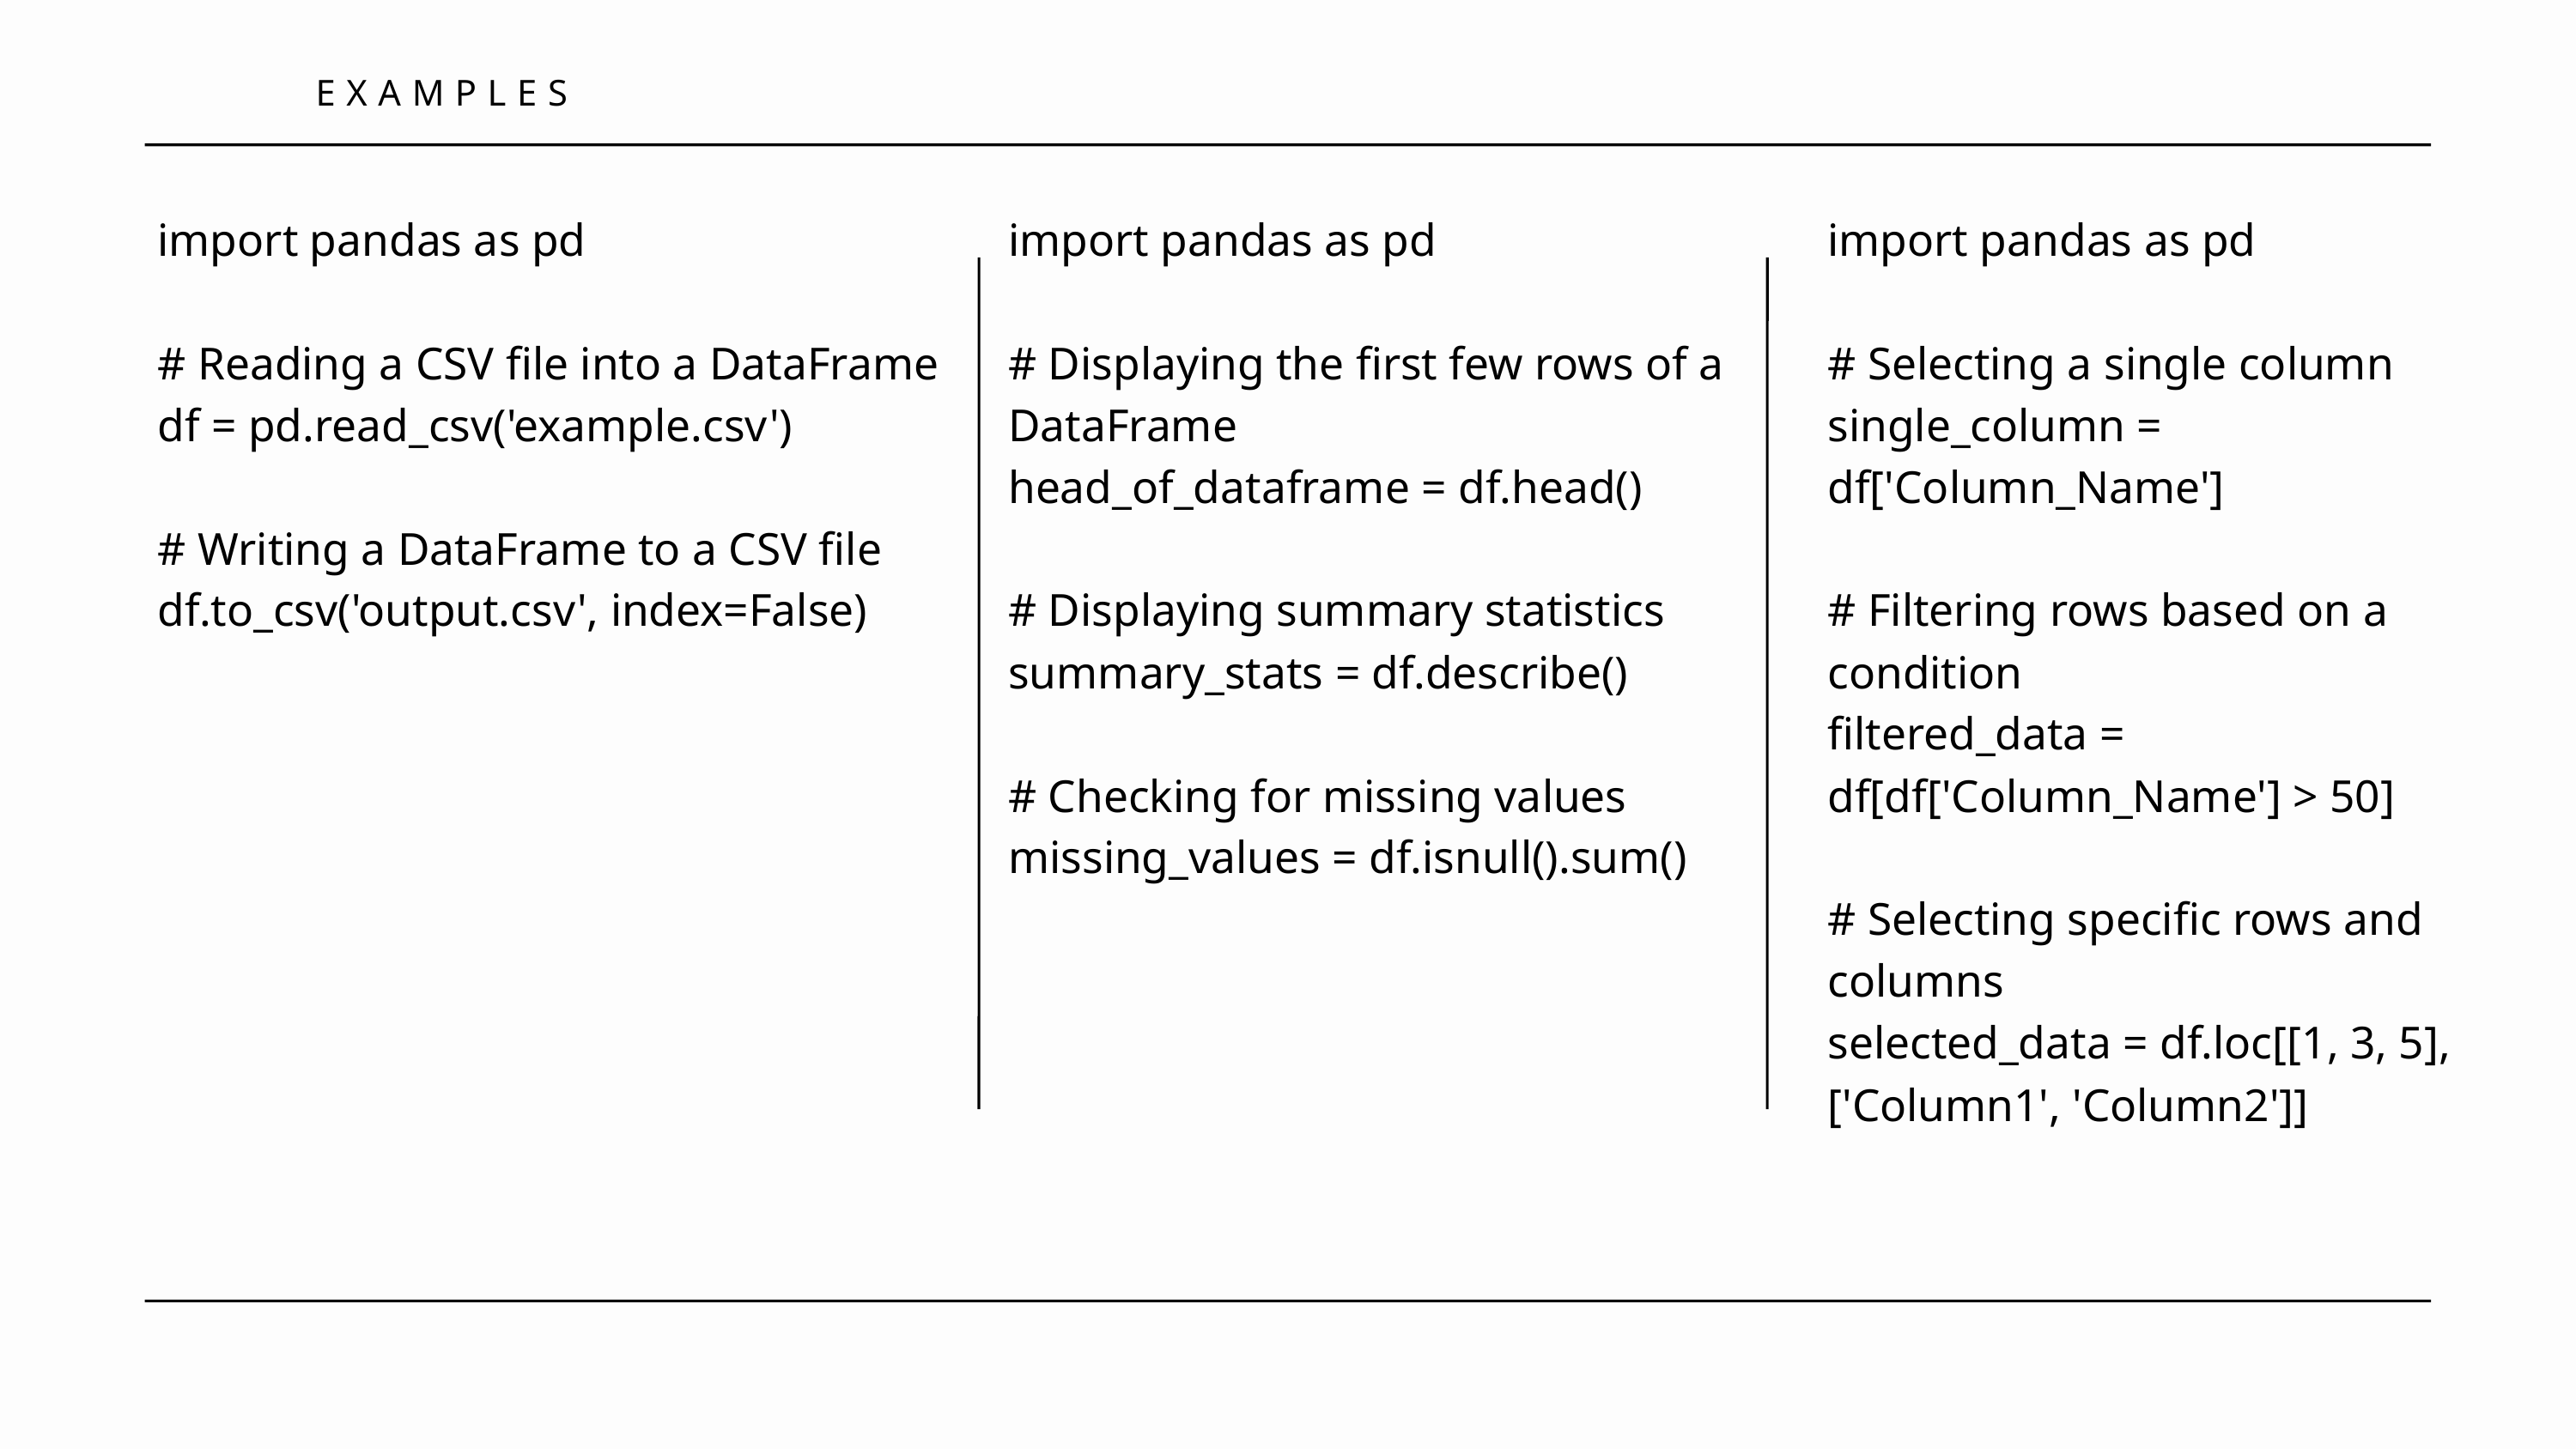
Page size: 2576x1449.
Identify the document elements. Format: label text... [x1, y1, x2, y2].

text_box import pandas as pd # Reading a CSV file into a DataFrame df = pd.read_csv('example.csv') # Writing a DataFrame to a CSV file df.to_csv('output.csv', index=False) [157, 203, 978, 698]
text_box EXAMPLES [144, 63, 568, 114]
text_box import pandas as pd # Displaying the first few rows of a DataFrame head_of_dataframe = df.head() # Displaying summary statistics summary_stats = df.describe() # Checking for missing values missing_values = df.isnull().sum() [1008, 203, 1738, 945]
text_box import pandas as pd # Selecting a single column single_column = df['Column_Name'] # Filtering rows based on a condition filtered_data = df[df['Column_Name'] > 50] # Selecting specific rows and columns selected_data = df.loc[[1, 3, 5], ['Column1', 'Column2']] [1827, 203, 2557, 1192]
